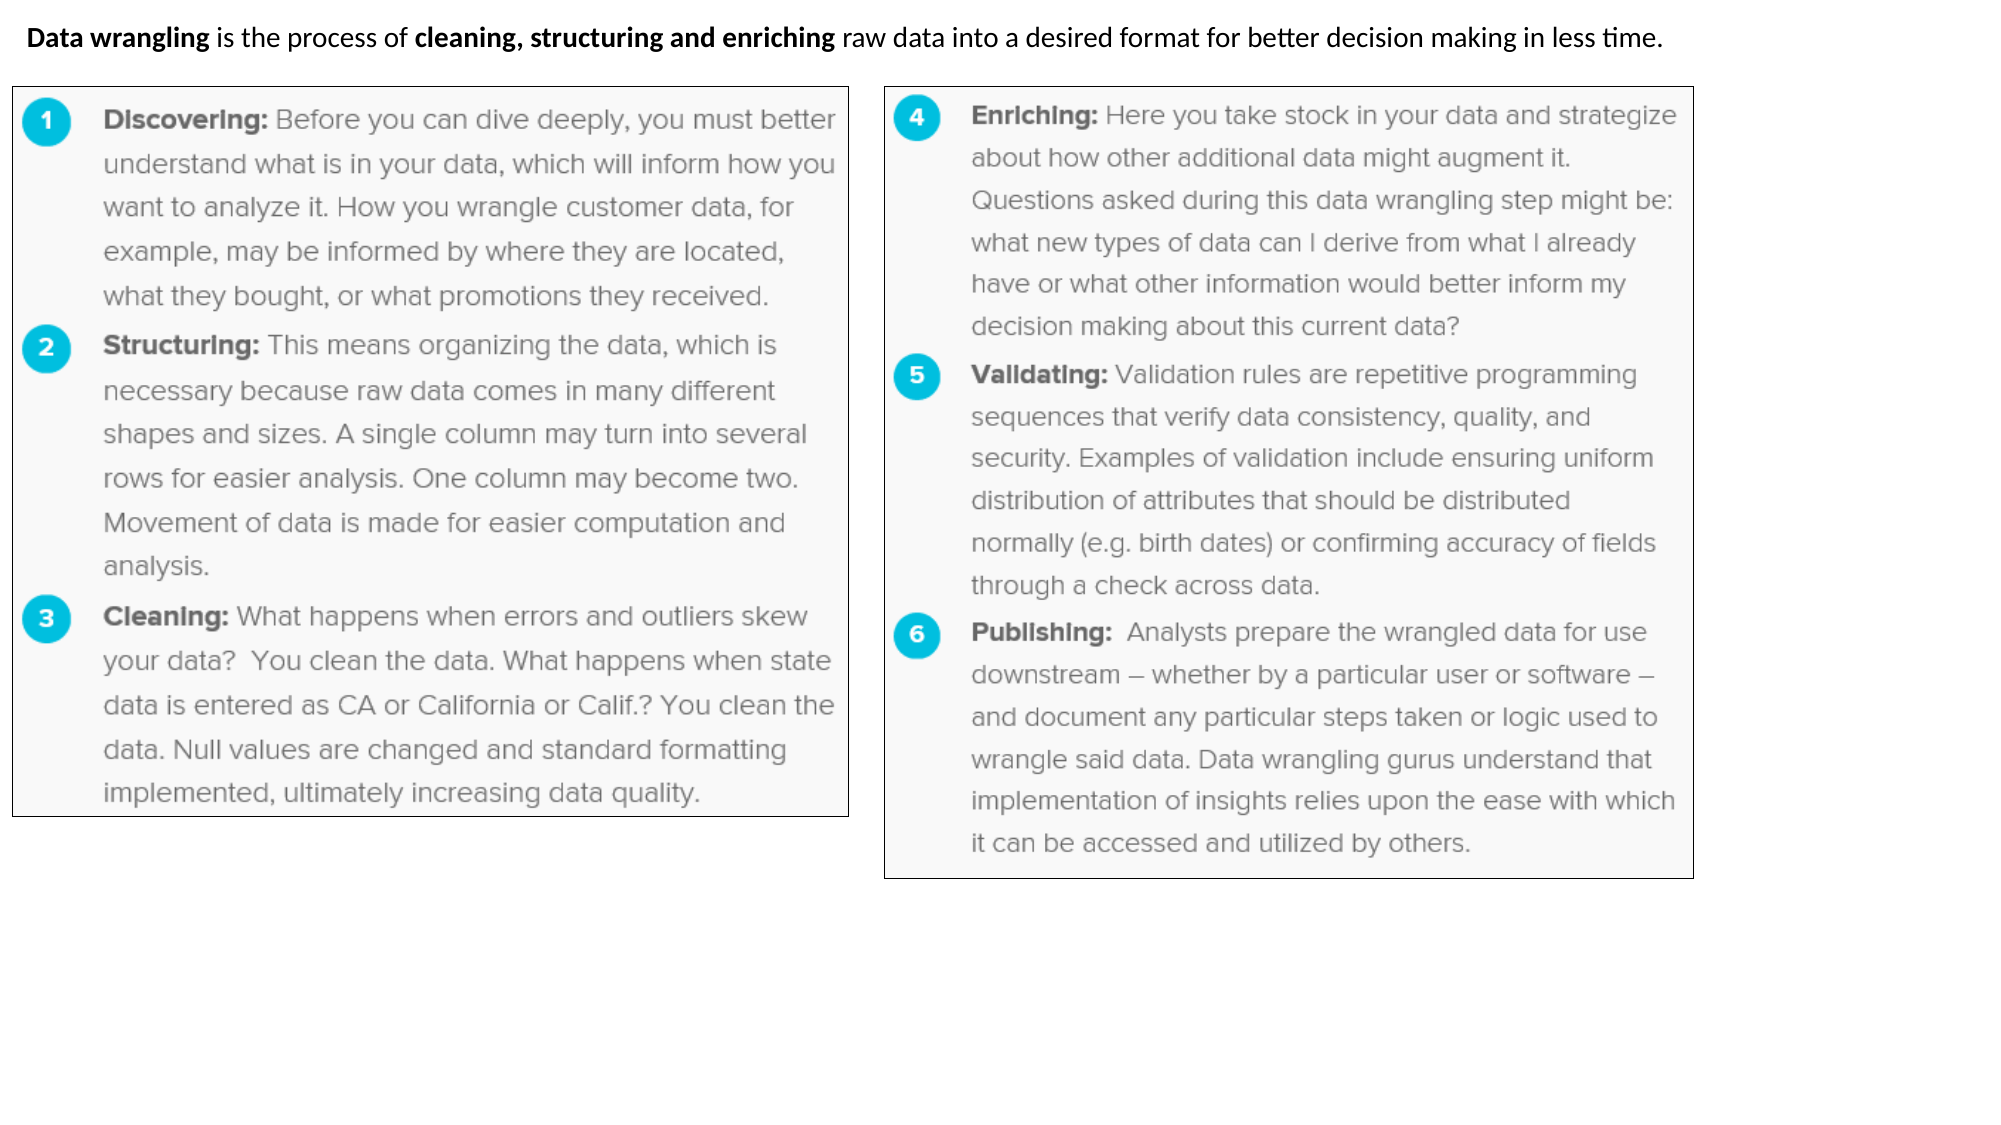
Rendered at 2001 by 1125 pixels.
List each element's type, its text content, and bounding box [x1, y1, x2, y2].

picture [12, 86, 849, 817]
text_box Data wrangling is the process of cleaning, structuring and enriching raw data into a desired format for better decision making in less time. [12, 10, 1694, 61]
picture [884, 86, 1694, 879]
